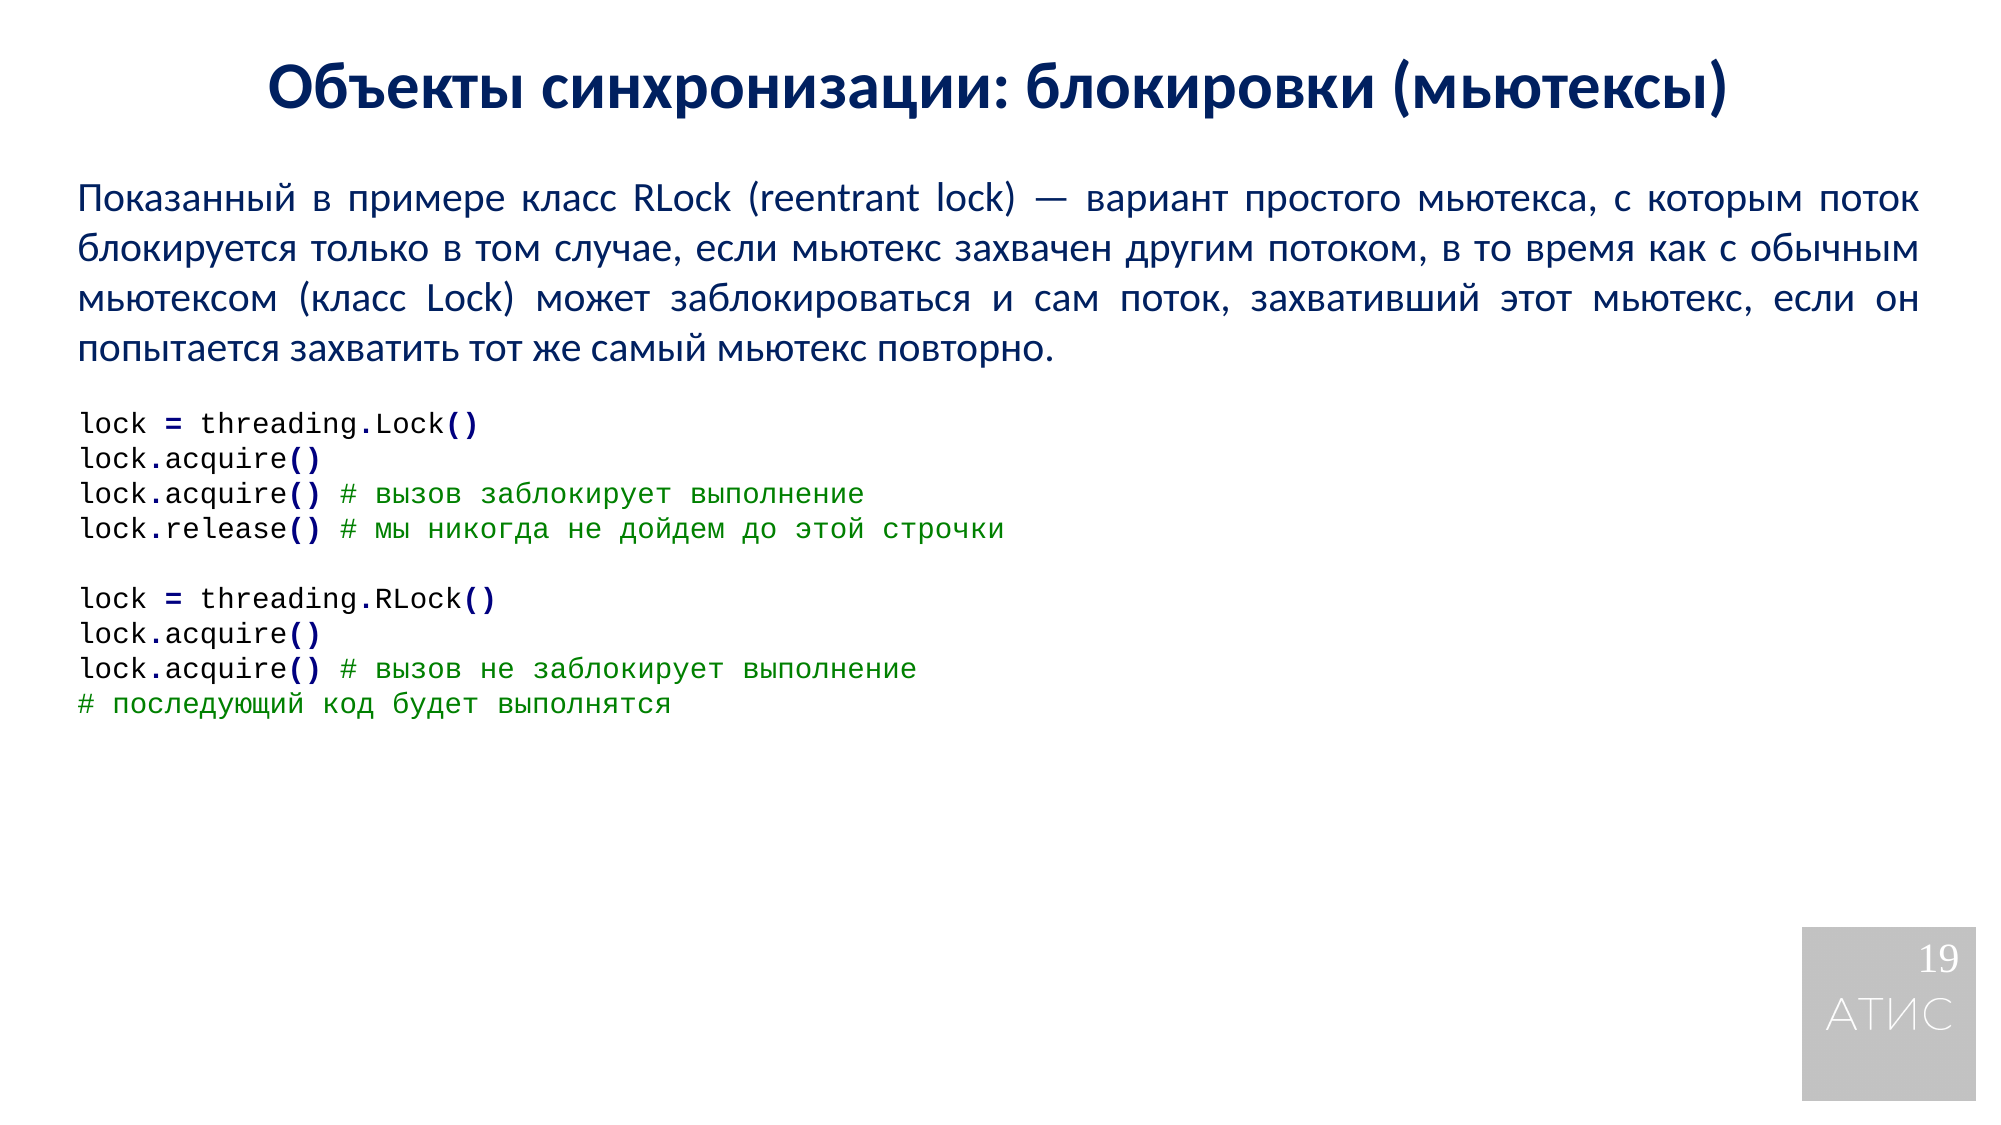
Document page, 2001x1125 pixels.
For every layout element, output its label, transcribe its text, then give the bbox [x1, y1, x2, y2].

text_box Показанный в примере класс RLock (reentrant lock) — вариант простого мьютекса, с которым поток блокируется только в том случае, если мьютекс захвачен другим потоком, в то время как с обычным мьютексом (класс Lock) может заблокироваться и сам поток, захвативший этот мьютекс, если он попытается захватить тот же самый мьютекс повторно. lock = threading.Lock() lock.acquire() lock.acquire() # вызов заблокирует выполнение lock.release() # мы никогда не дойдем до этой строчки lock = threading.RLock() lock.acquire() lock.acquire() # вызов не заблокирует выполнение # последующий код будет выполнятся [62, 162, 1936, 1097]
picture [1802, 927, 1976, 1101]
title Объекты синхронизации: блокировки (мьютексы) [0, 34, 2000, 149]
